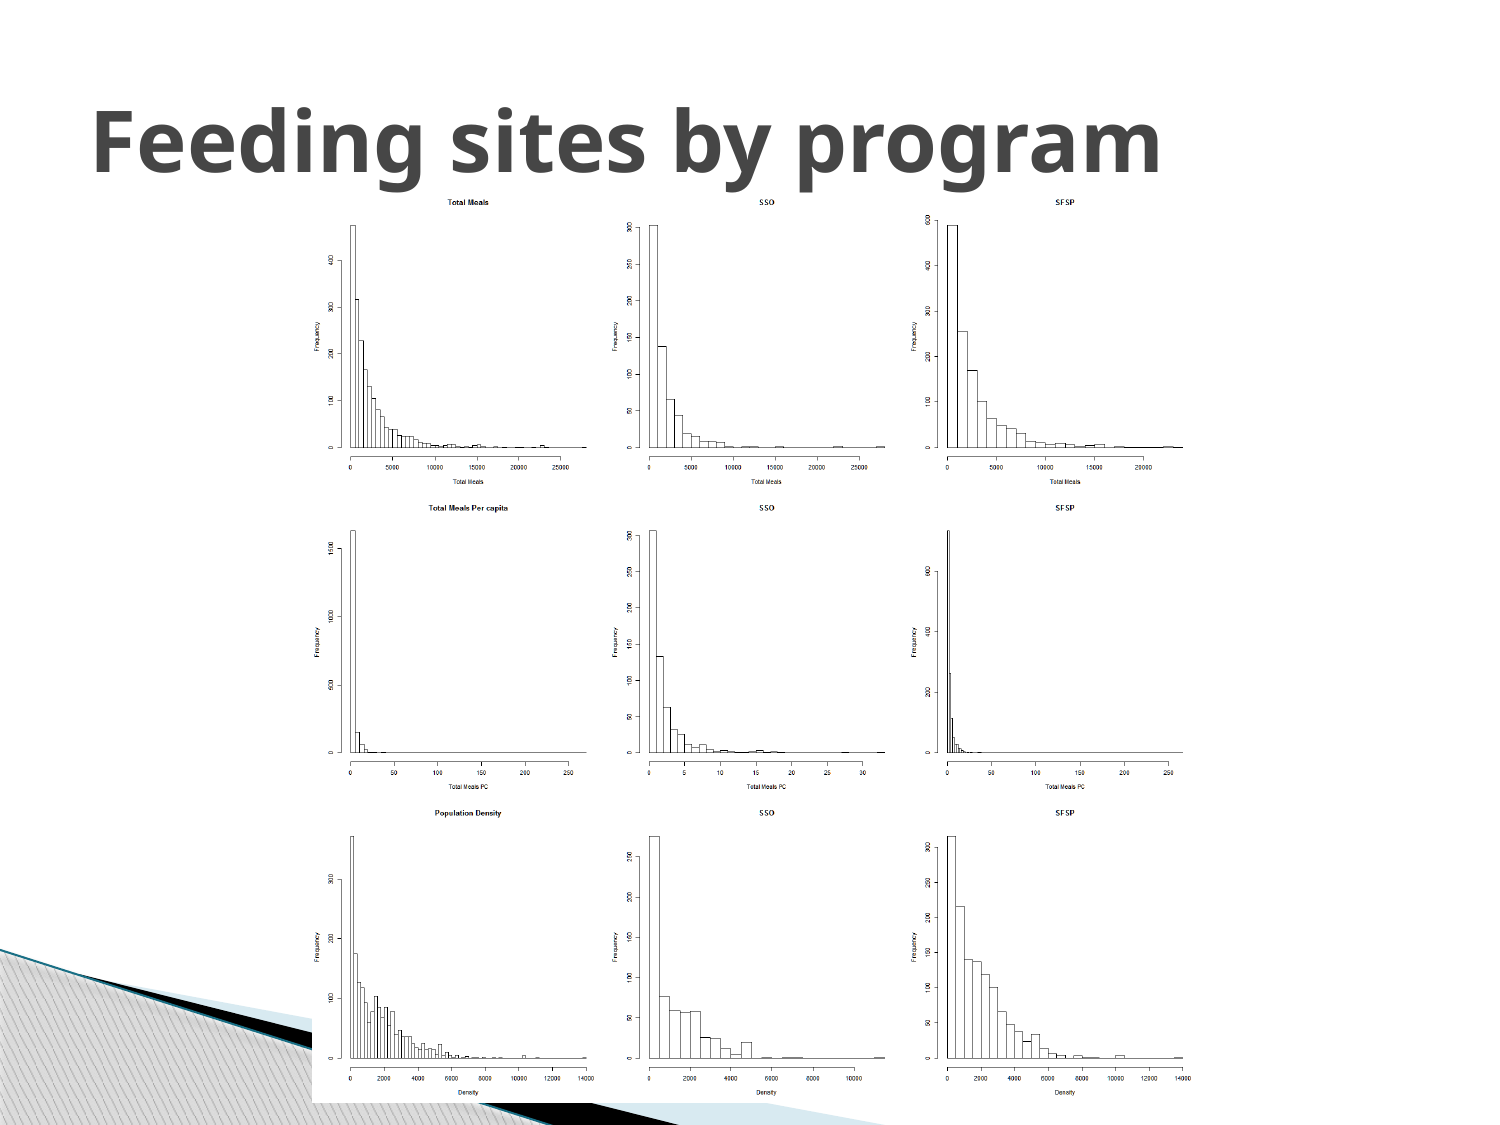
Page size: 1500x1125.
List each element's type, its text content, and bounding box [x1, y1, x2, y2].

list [312, 187, 1207, 1103]
title Feeding sites by program [75, 45, 1425, 233]
